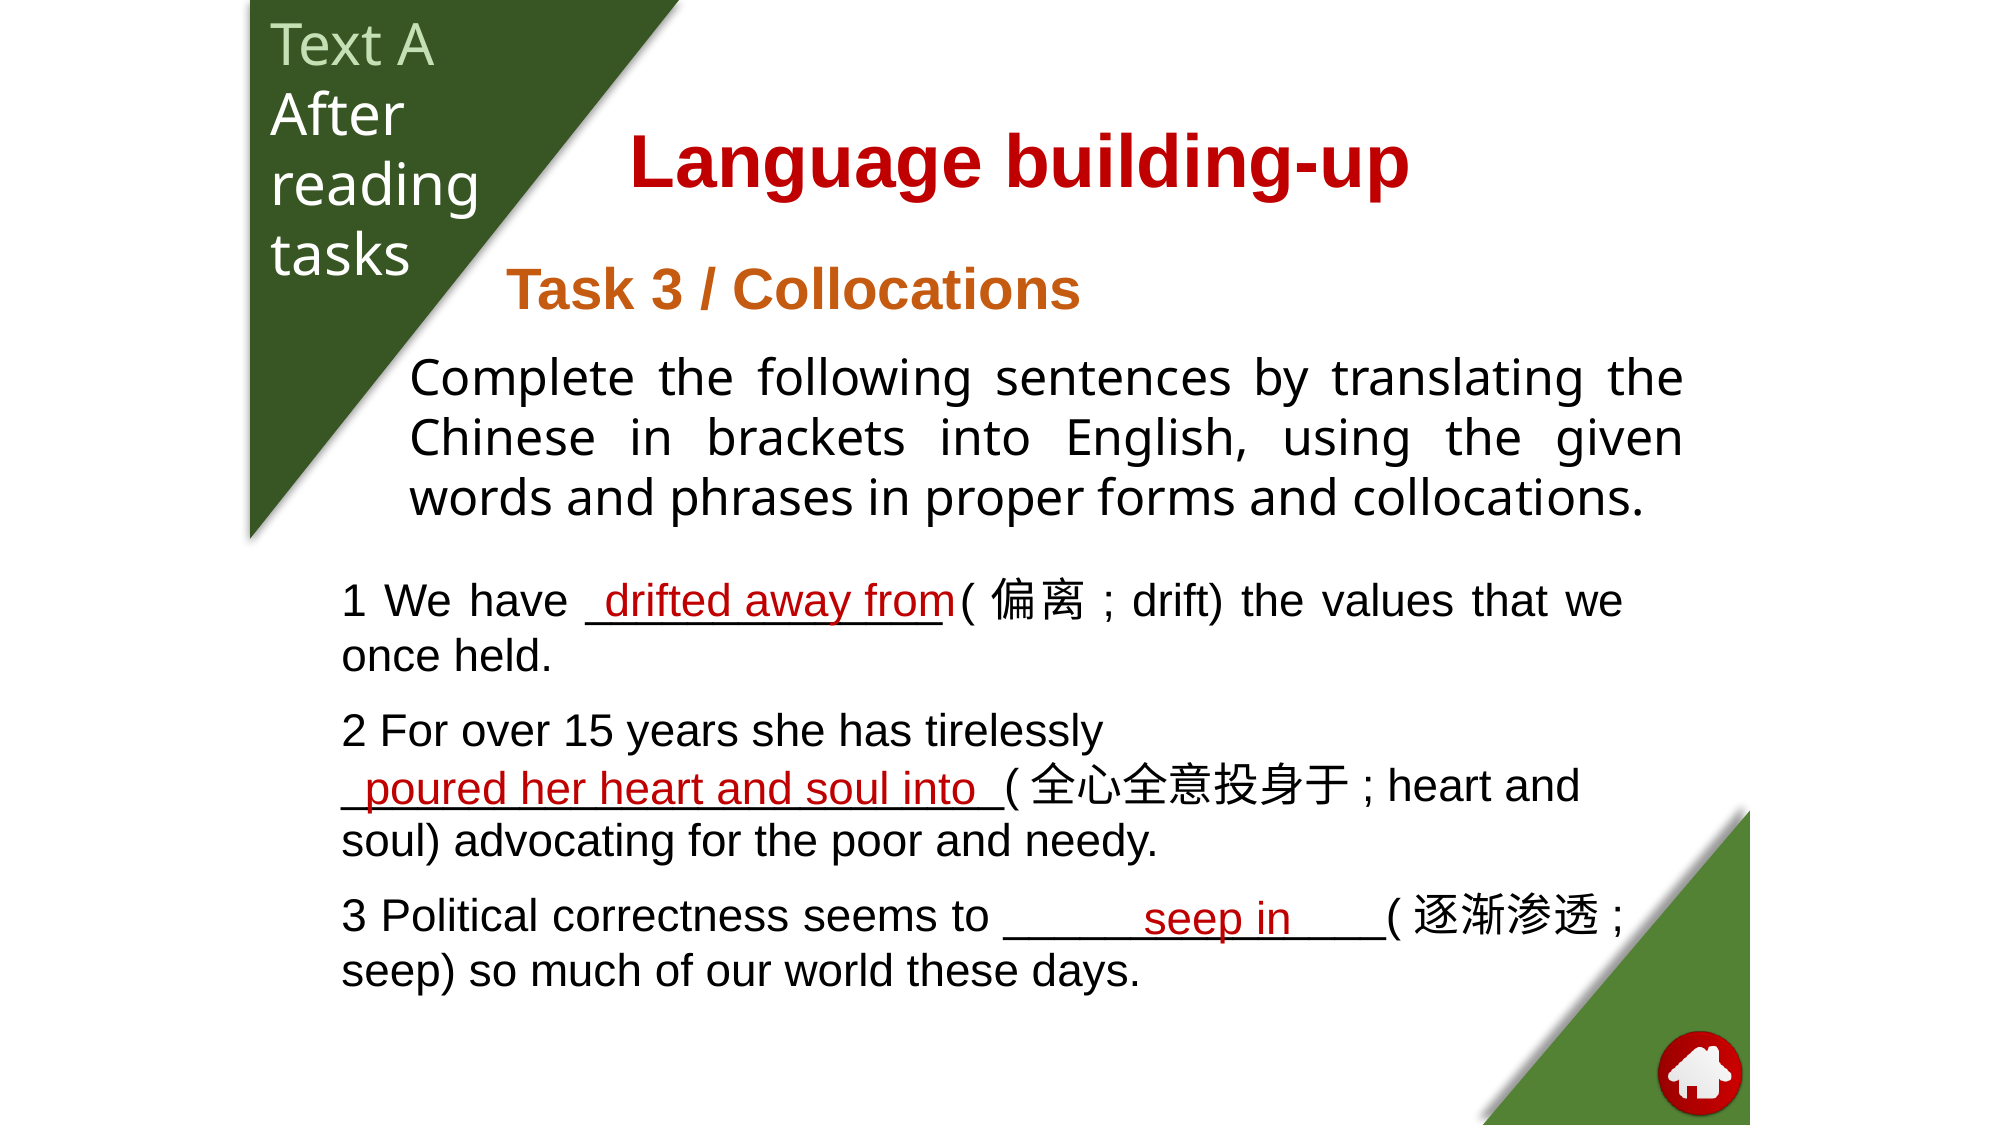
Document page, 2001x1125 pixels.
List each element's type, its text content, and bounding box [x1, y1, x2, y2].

text_box Complete the following sentences by translating the Chinese in brackets into English, using the given words and phrases in proper forms and collocations. [394, 338, 1700, 533]
text_box drifted away from [589, 563, 972, 634]
text_box Text A After reading tasks [255, 26, 589, 268]
text_box [1481, 807, 1751, 1125]
text_box seep in [1129, 881, 1307, 952]
text_box [249, 0, 681, 542]
text_box Language building-up [614, 105, 1427, 210]
text_box poured her heart and soul into [349, 751, 1005, 822]
text_box Task 3 / Collocations [491, 243, 1414, 329]
text_box 1 We have ______________ (偏离; drift) the values that we once held. 2 For over 15 years she has tirelessly __________________________(全心全意投身于; heart and soul) advocating for the poor and needy. 3 Political correctness seems to _______________(逐渐渗透; seep) so much of our world these days. [326, 563, 1639, 1004]
picture [1649, 1024, 1750, 1125]
